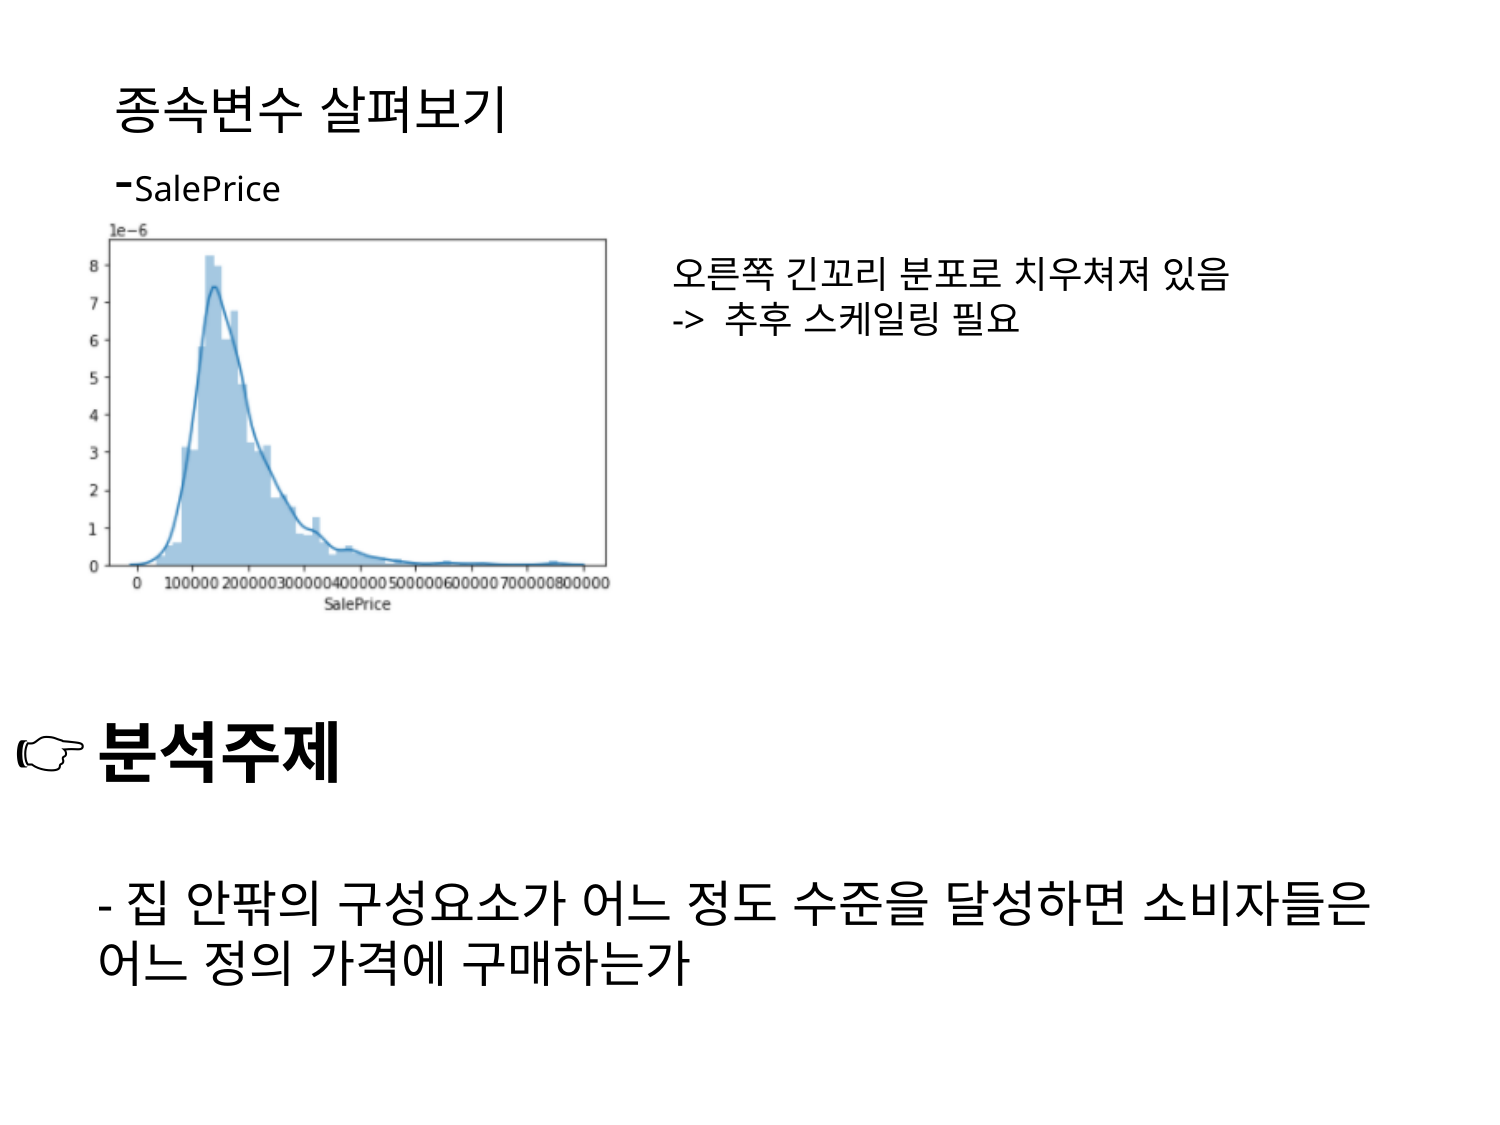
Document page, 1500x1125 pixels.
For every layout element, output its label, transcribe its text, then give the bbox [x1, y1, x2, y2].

text_box 👉 [0, 704, 104, 789]
title 분석주제 -집 안팎의 구성요소가 어느 정도 수준을 달성하면 소비자들은 어느 정의 가격에 구매하는가 [82, 636, 1433, 1059]
text_box 종속변수 살펴보기 -SalePrice [99, 70, 1450, 222]
text_box 오른쪽 긴꼬리 분포로 치우쳐져 있음 -> 추후 스케일링 필요 [657, 243, 1412, 349]
picture [85, 219, 632, 618]
